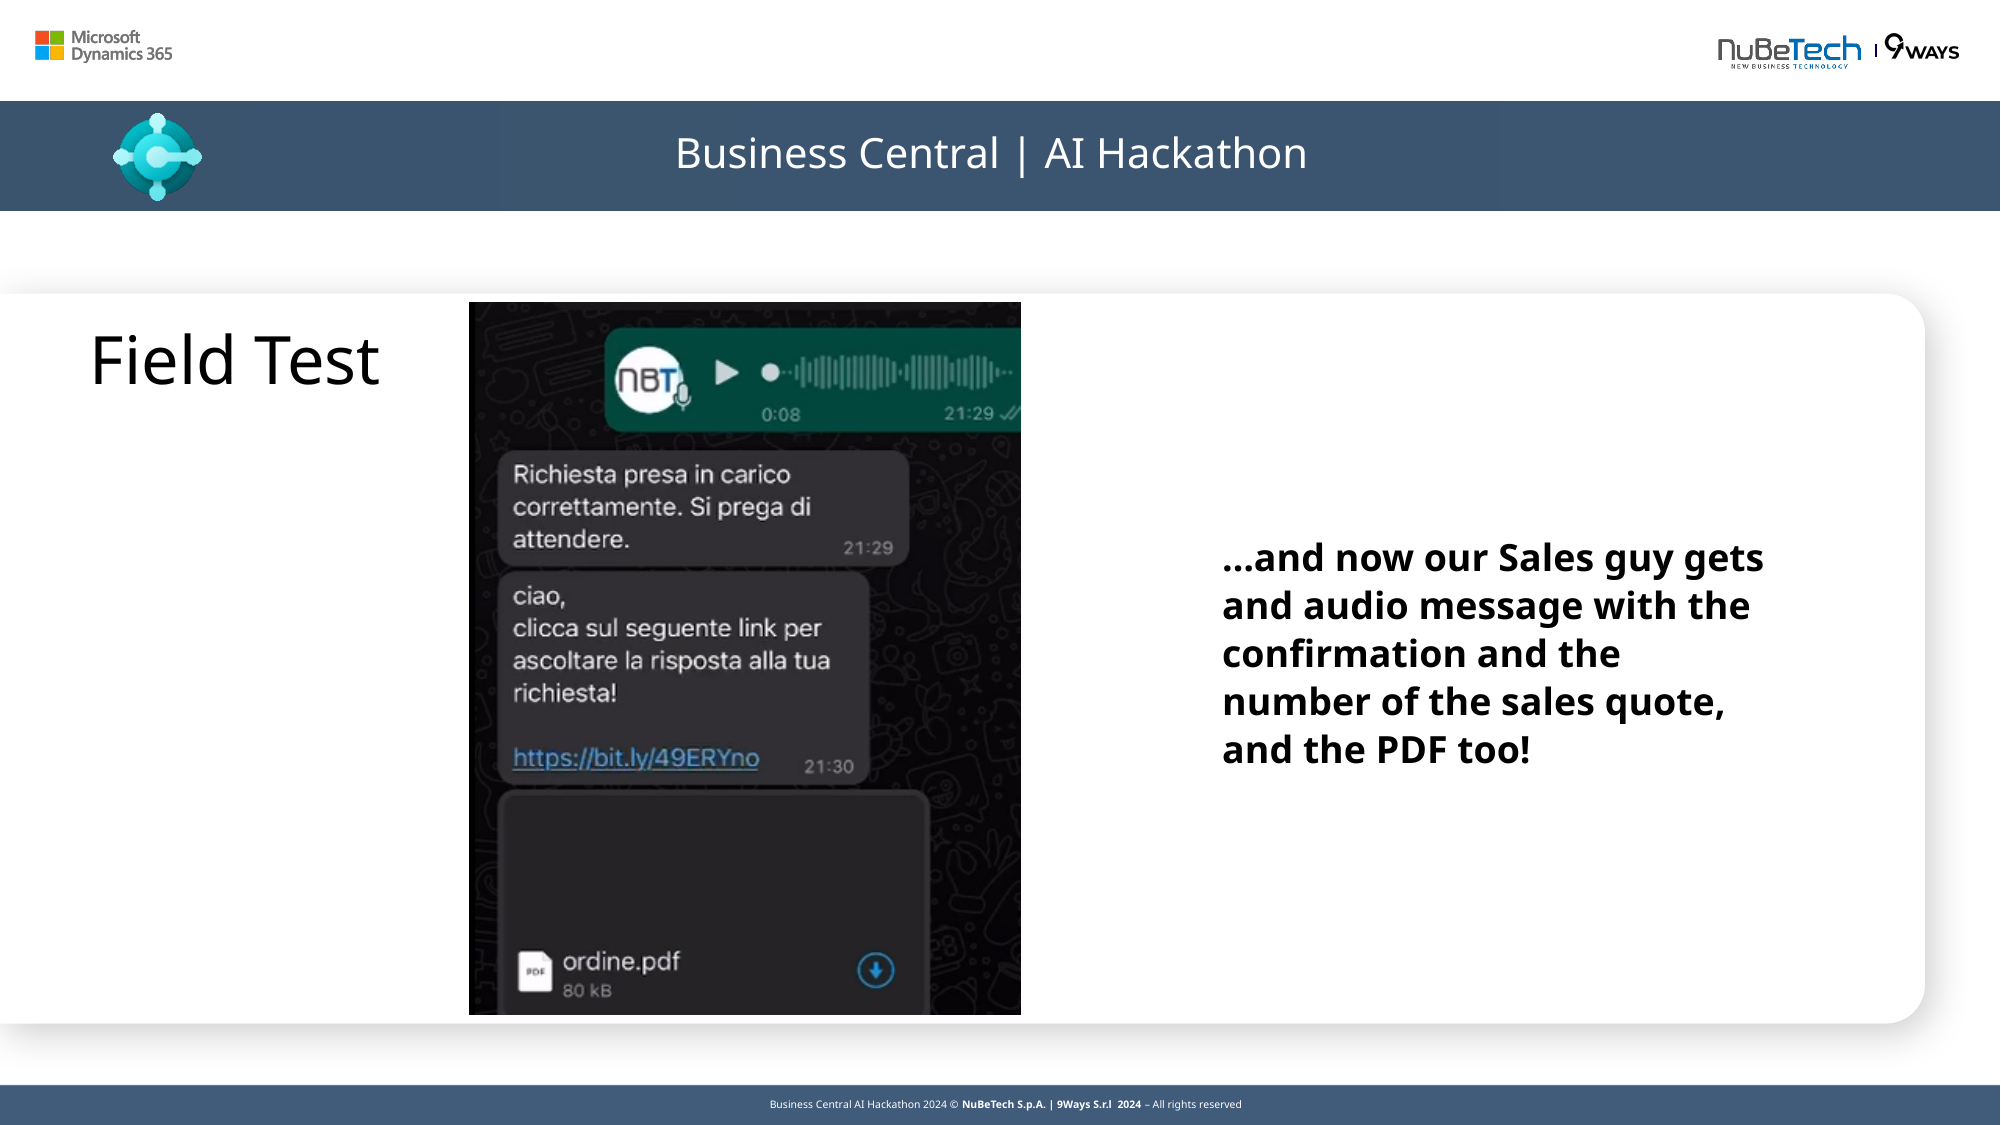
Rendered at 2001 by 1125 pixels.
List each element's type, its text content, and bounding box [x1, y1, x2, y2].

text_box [113, 113, 2000, 201]
text_box [0, 293, 1926, 1025]
text_box [0, 101, 2000, 211]
picture [1711, 28, 1871, 72]
text_box Field Test [75, 231, 1416, 546]
picture [469, 302, 1021, 1015]
picture [33, 27, 175, 63]
text_box …and now our Sales guy gets and audio message with the confirmation and the number of the sales quote, and the PDF too! [1207, 523, 1792, 779]
